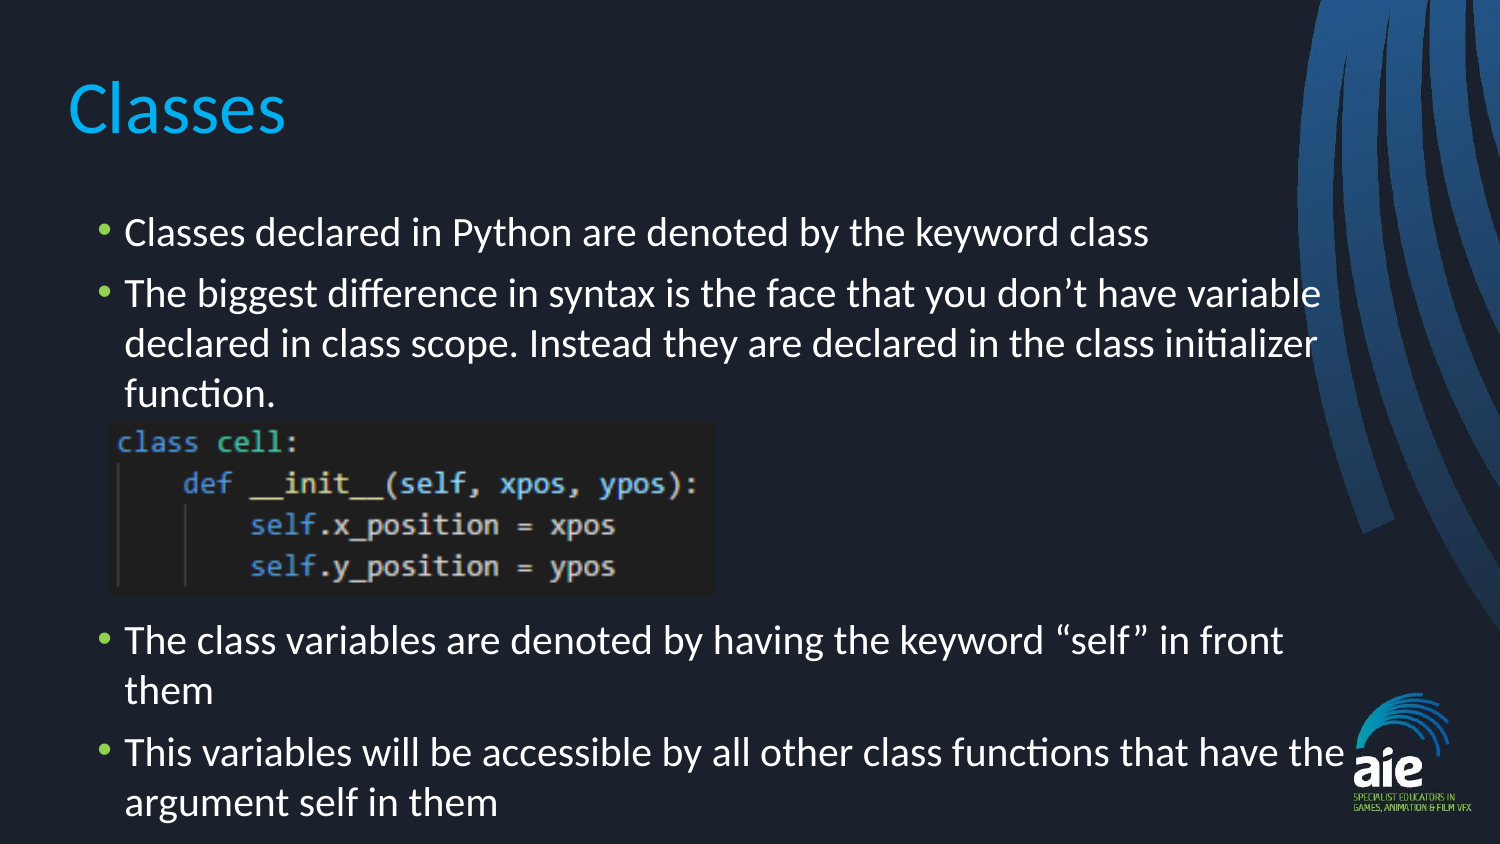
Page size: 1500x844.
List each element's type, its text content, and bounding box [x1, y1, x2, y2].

title Classes [53, 33, 1425, 175]
picture [0, 0, 1500, 844]
list Classes declared in Python are denoted by the keyword class The biggest difference in syntax is the face that you don’t have variable declared in class scope. Instead they are declared in the class initializer function. The class variables are denoted by having the keyword “self” in front them This variables will be accessible by all other class functions that have the argument self in them [53, 196, 1376, 754]
